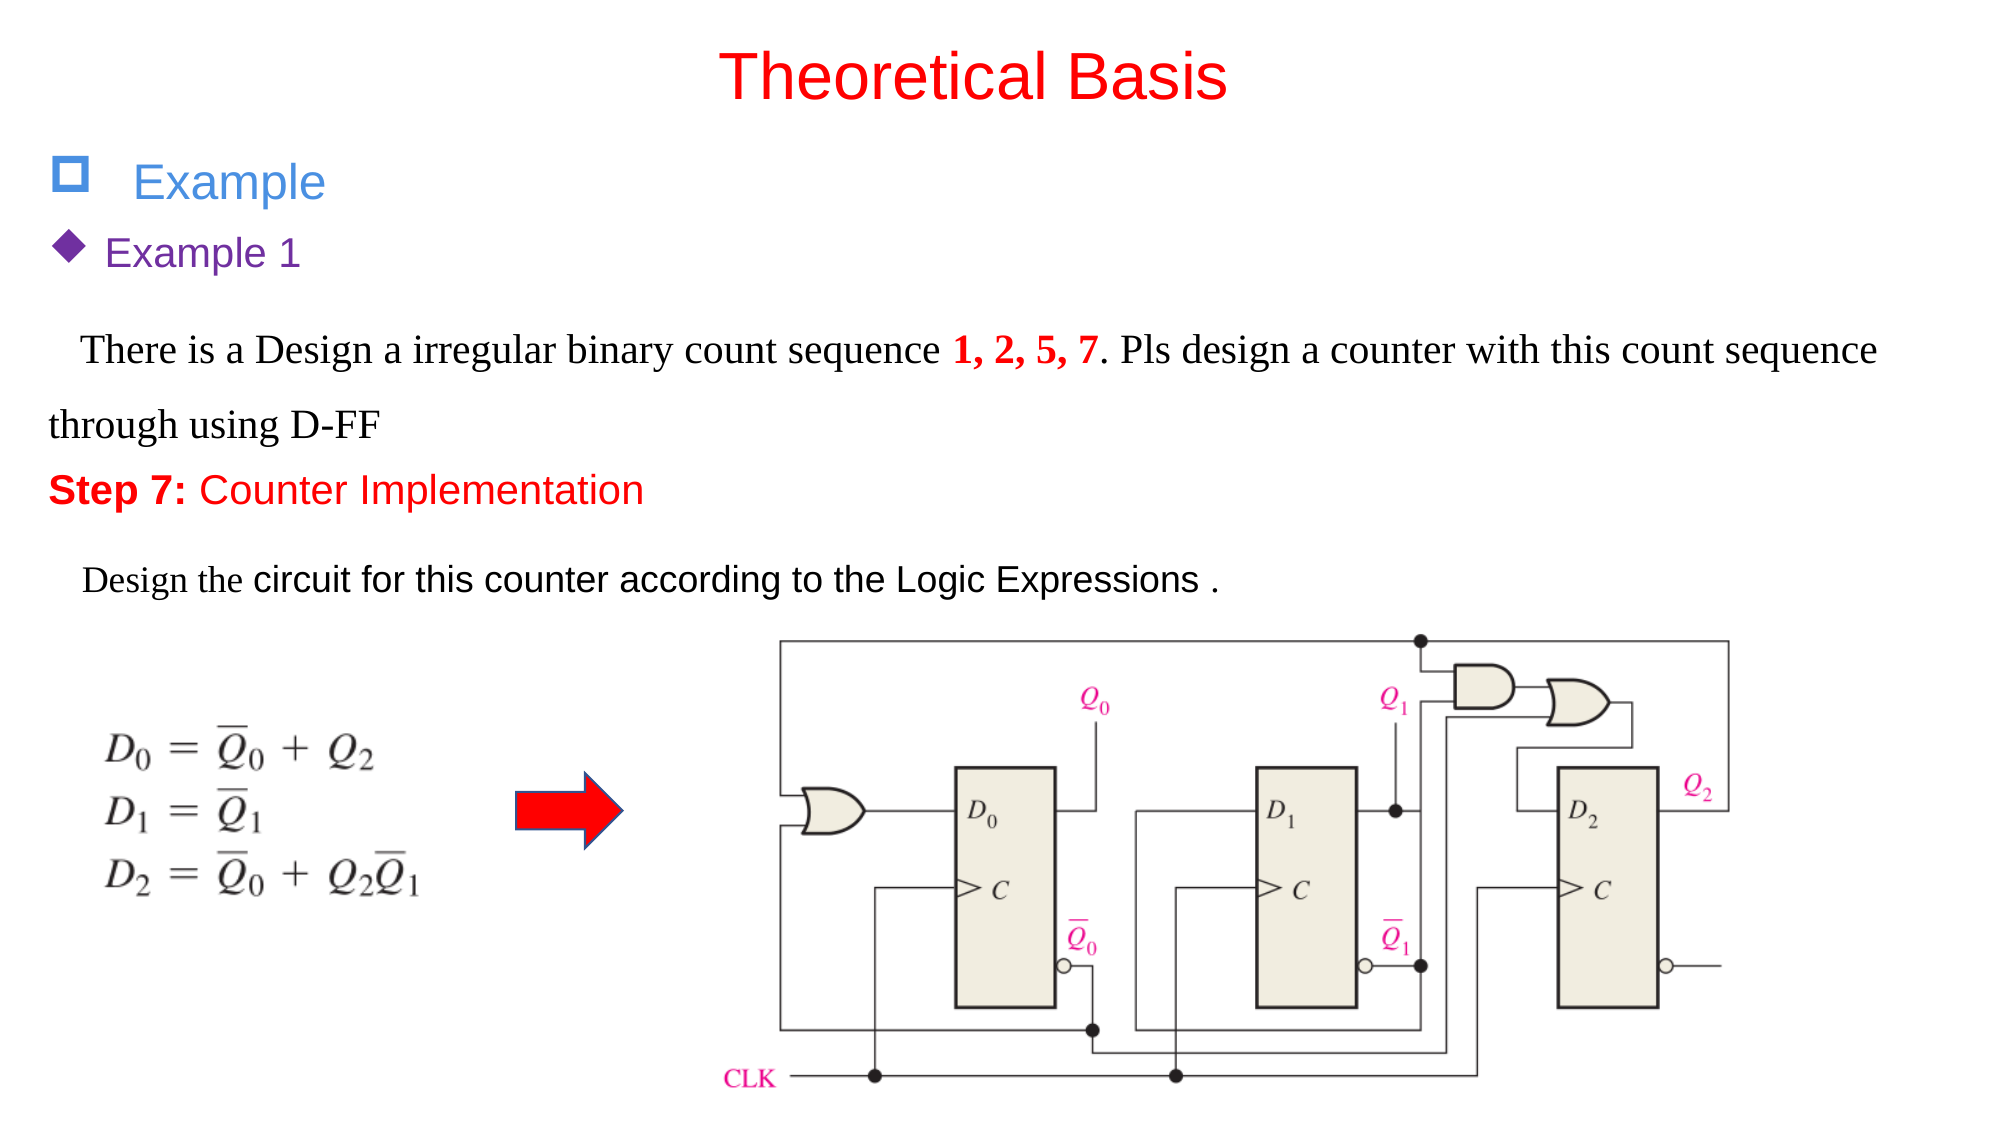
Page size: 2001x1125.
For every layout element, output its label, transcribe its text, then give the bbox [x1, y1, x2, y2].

picture [705, 623, 1757, 1090]
title Theoretical Basis [224, 25, 1725, 122]
subtitle Example Example 1 There is a Design a irregular binary count sequence 1, 2, 5, 7. Pls design a counter with this count sequence through using D-FF Step 7: Counter Implementation [33, 149, 1916, 212]
text_box [515, 770, 625, 851]
text_box Design the circuit for this counter according to the Logic Expressions . [67, 524, 1979, 608]
picture [88, 707, 466, 914]
